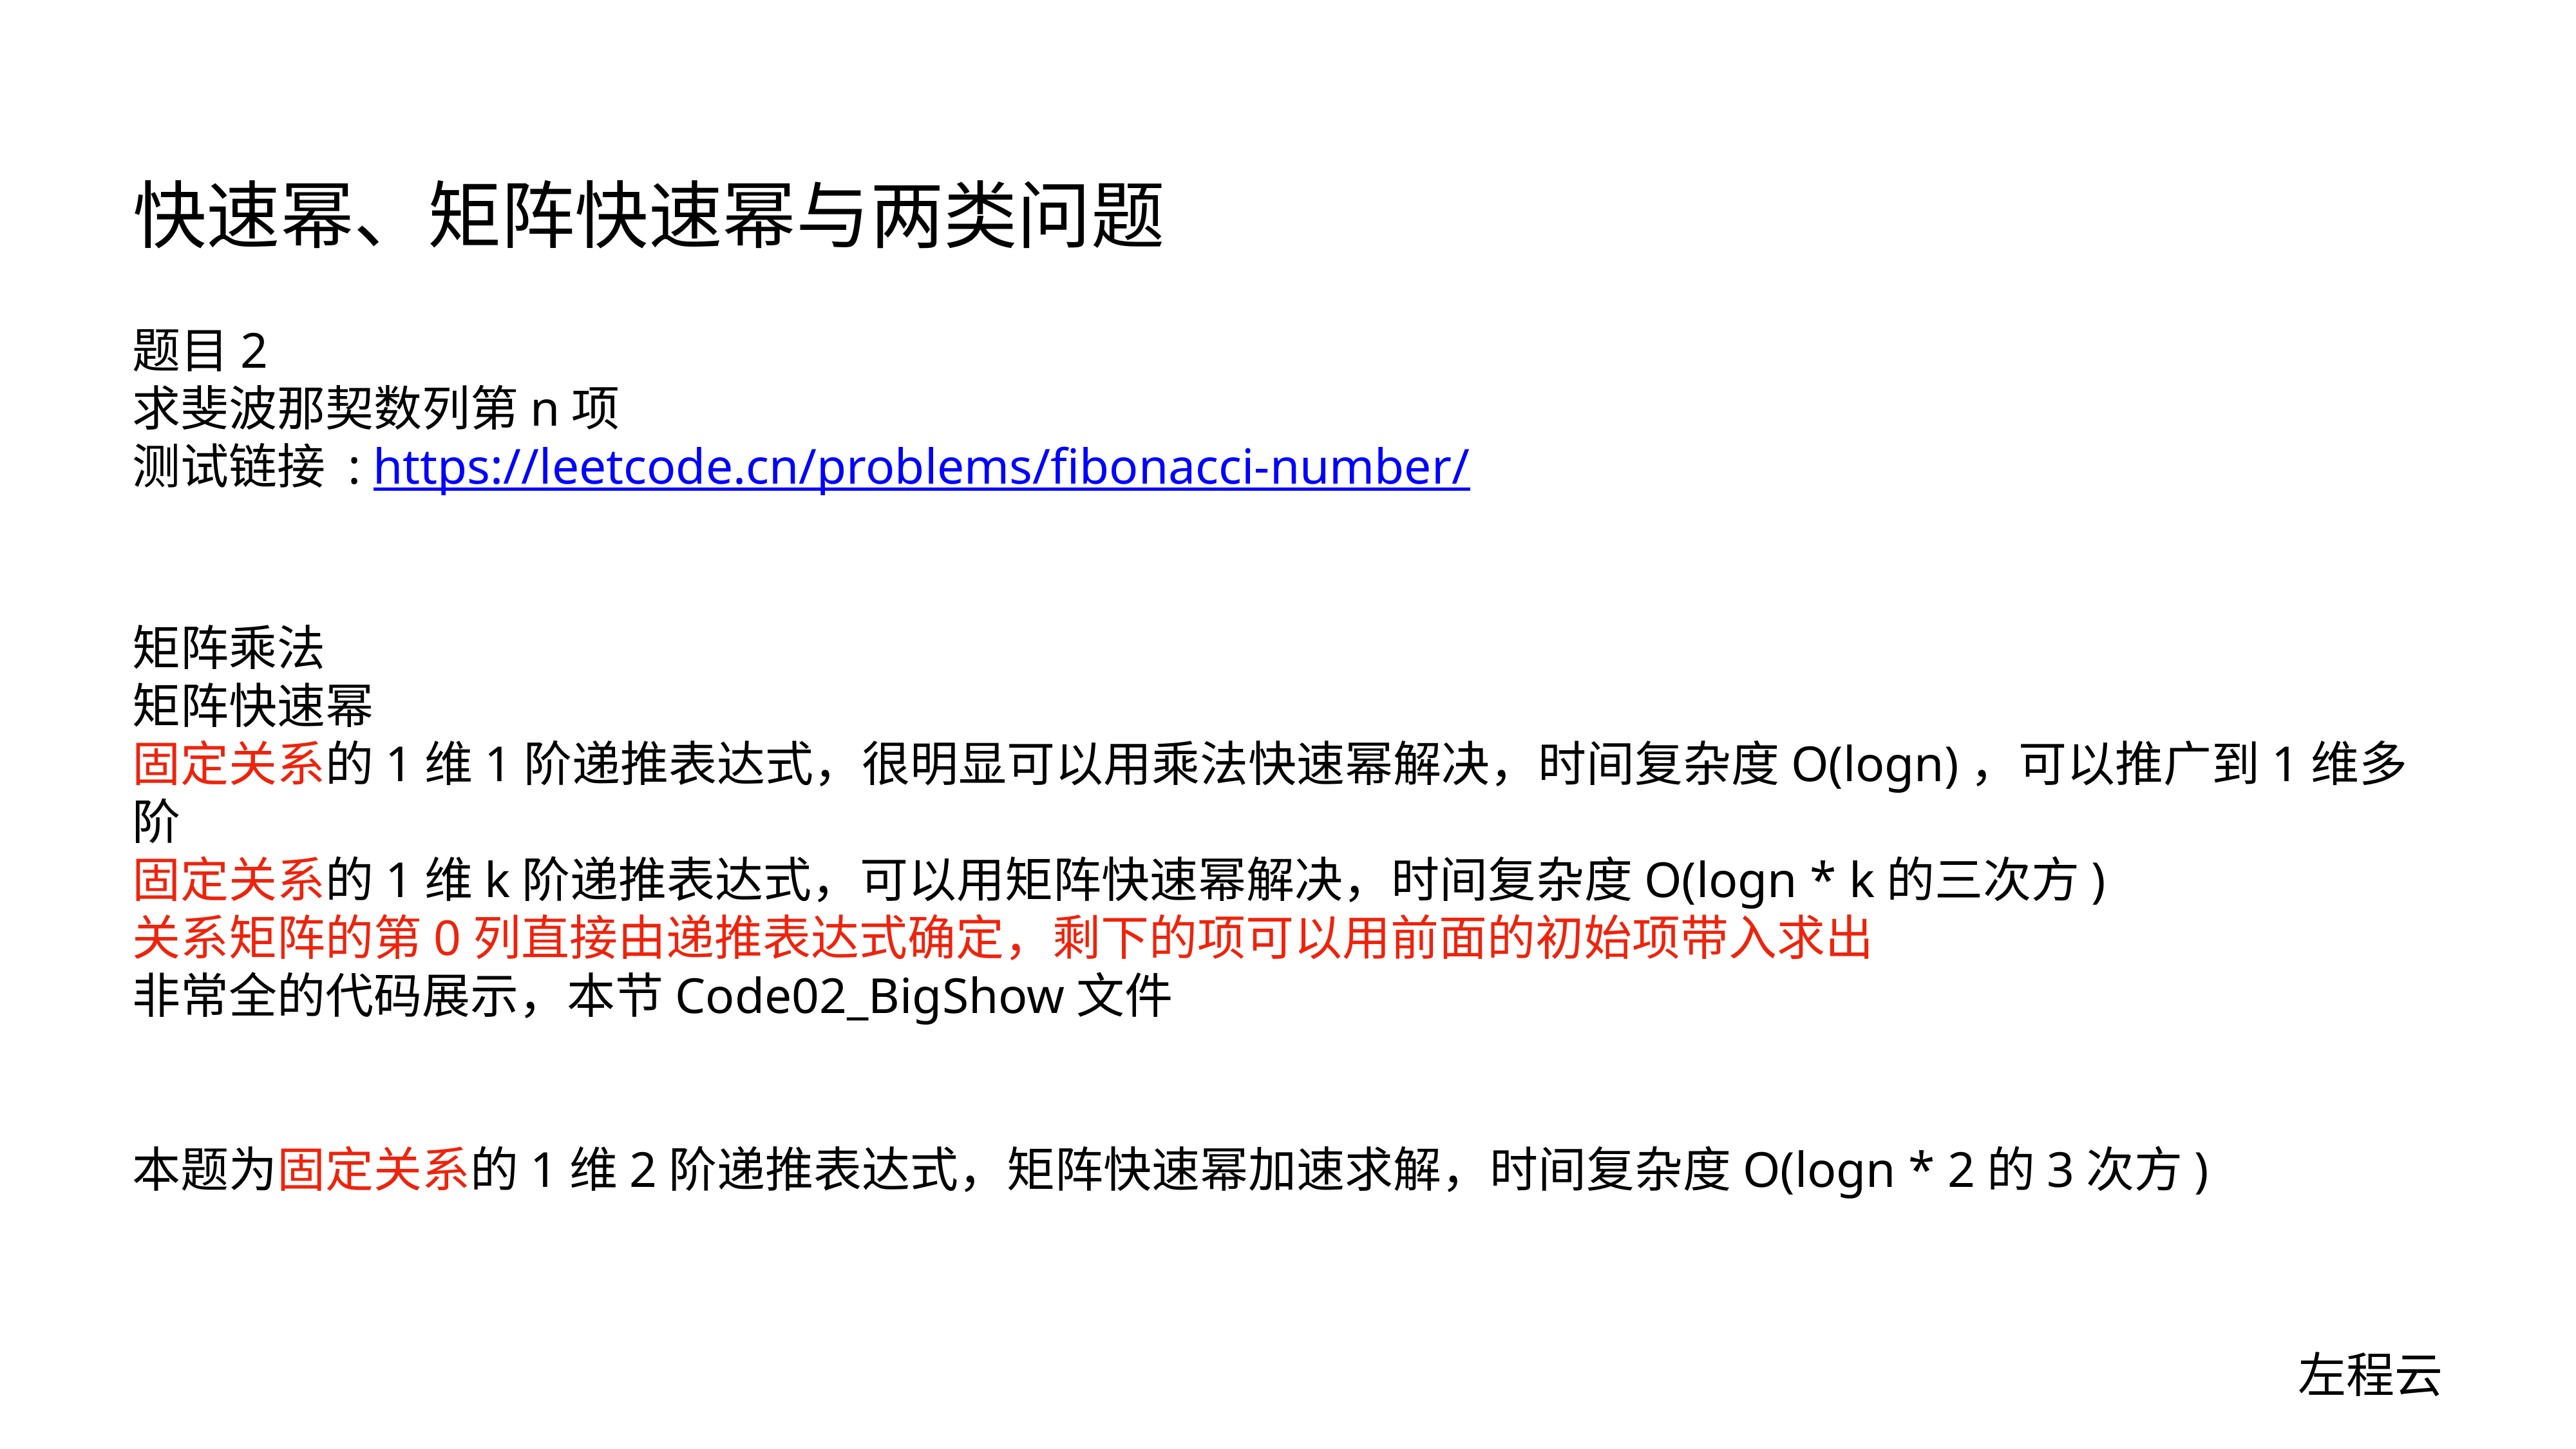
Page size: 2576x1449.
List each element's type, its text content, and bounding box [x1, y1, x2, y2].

text_box 题目2 求斐波那契数列第n项 测试链接 : https://leetcode.cn/problems/fibonacci-number/ 矩阵乘法 矩阵快速幂 固定关系的1维1阶递推表达式，很明显可以用乘法快速幂解决，时间复杂度O(logn)，可以推广到1维多阶 固定关系的1维k阶递推表达式，可以用矩阵快速幂解决，时间复杂度O(logn * k的三次方) 关系矩阵的第0列直接由递推表达式确定，剩下的项可以用前面的初始项带入求出 非常全的代码展示，本节Code02_BigShow文件 本题为固定关系的1维2阶递推表达式，矩阵快速幂加速求解，时间复杂度O(logn * 2的3次方) [127, 314, 2449, 1304]
text_box 左程云 [127, 1339, 2449, 1408]
title 快速幂、矩阵快速幂与两类问题 [127, 48, 2449, 263]
